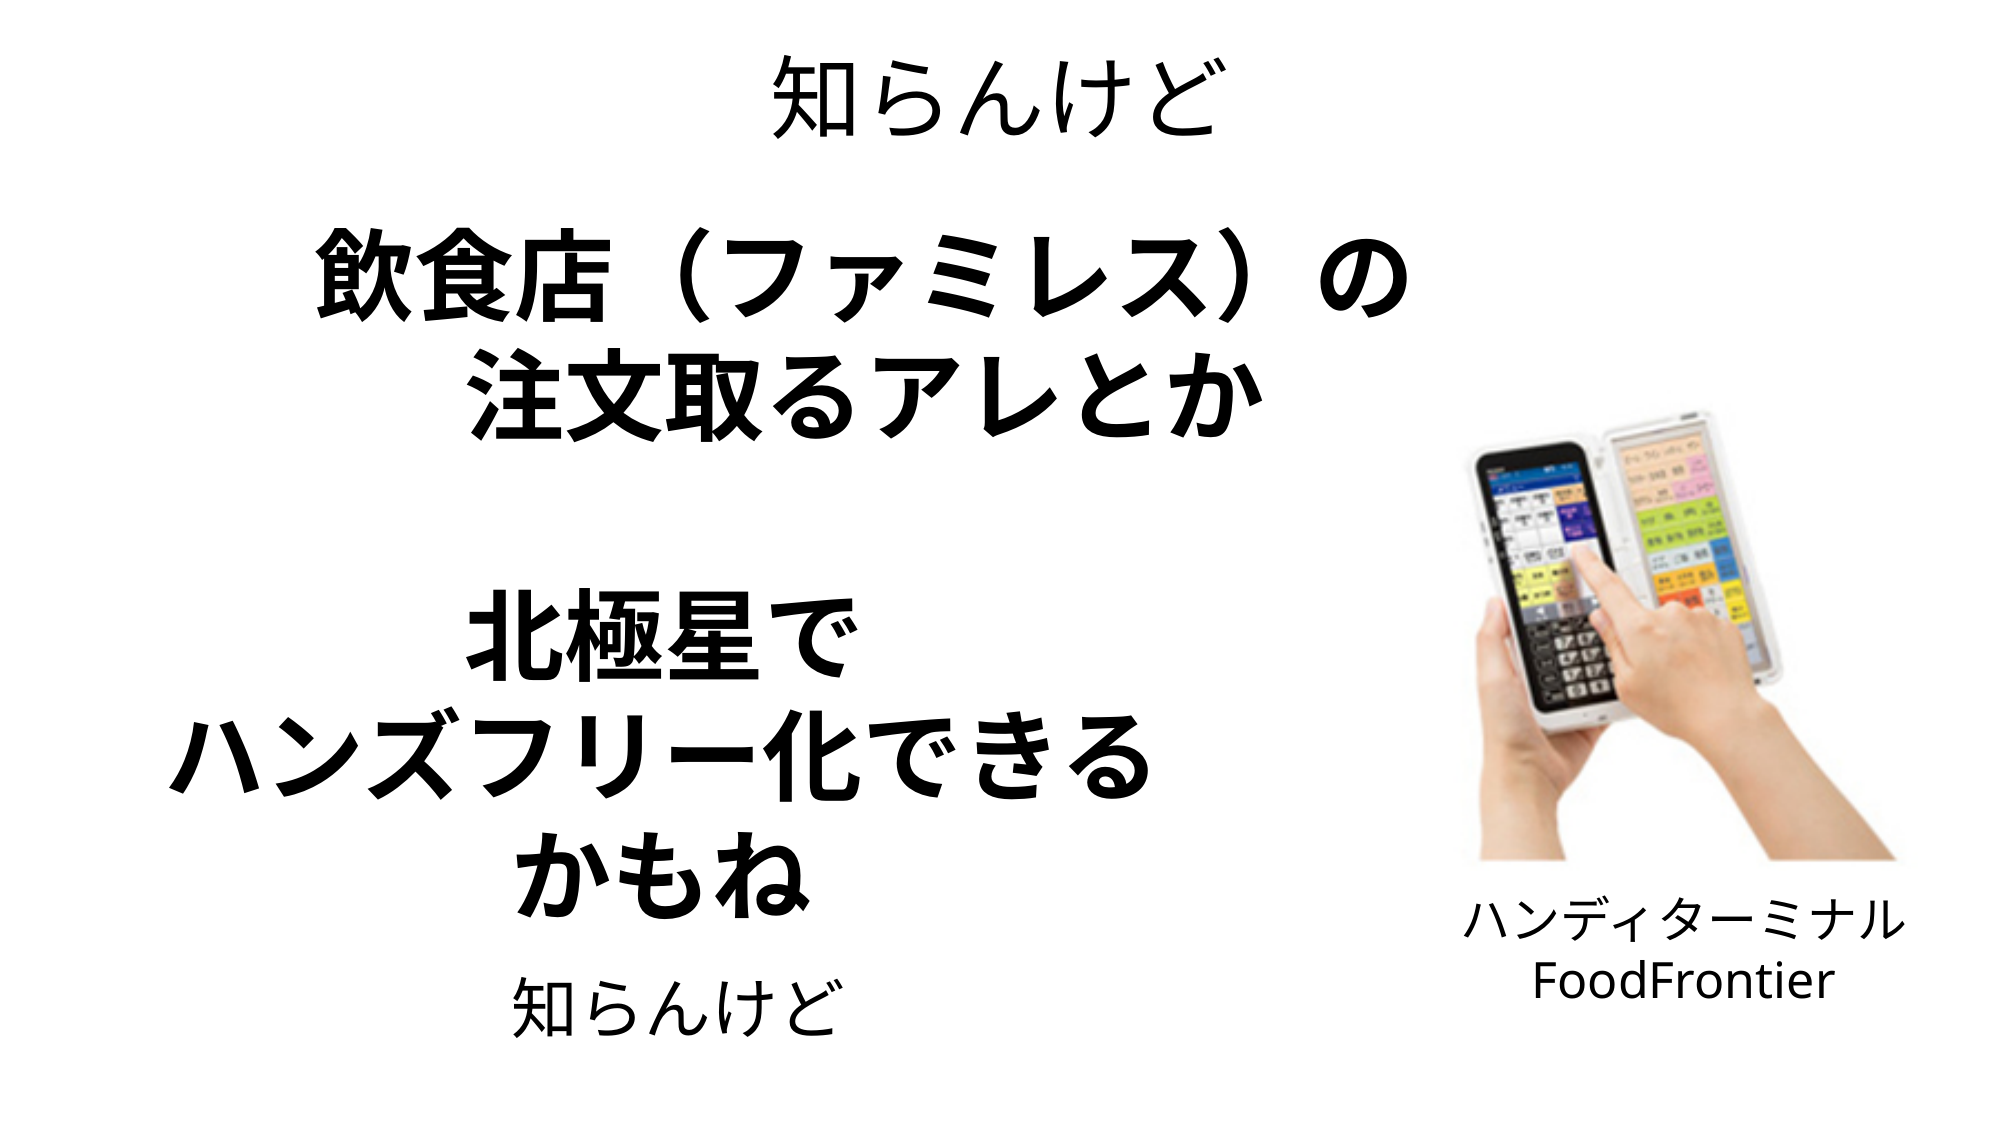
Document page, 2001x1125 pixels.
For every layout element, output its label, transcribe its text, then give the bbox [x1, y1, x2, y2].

text_box ハンディターミナル FoodFrontier [1435, 880, 1932, 1016]
picture [1295, 338, 2000, 872]
text_box 飲食店（ファミレス）の 注文取るアレとか 北極星で ハンズフリー化できる かもね 知らんけど [0, 206, 2000, 1061]
title 知らんけど [0, 0, 2000, 206]
